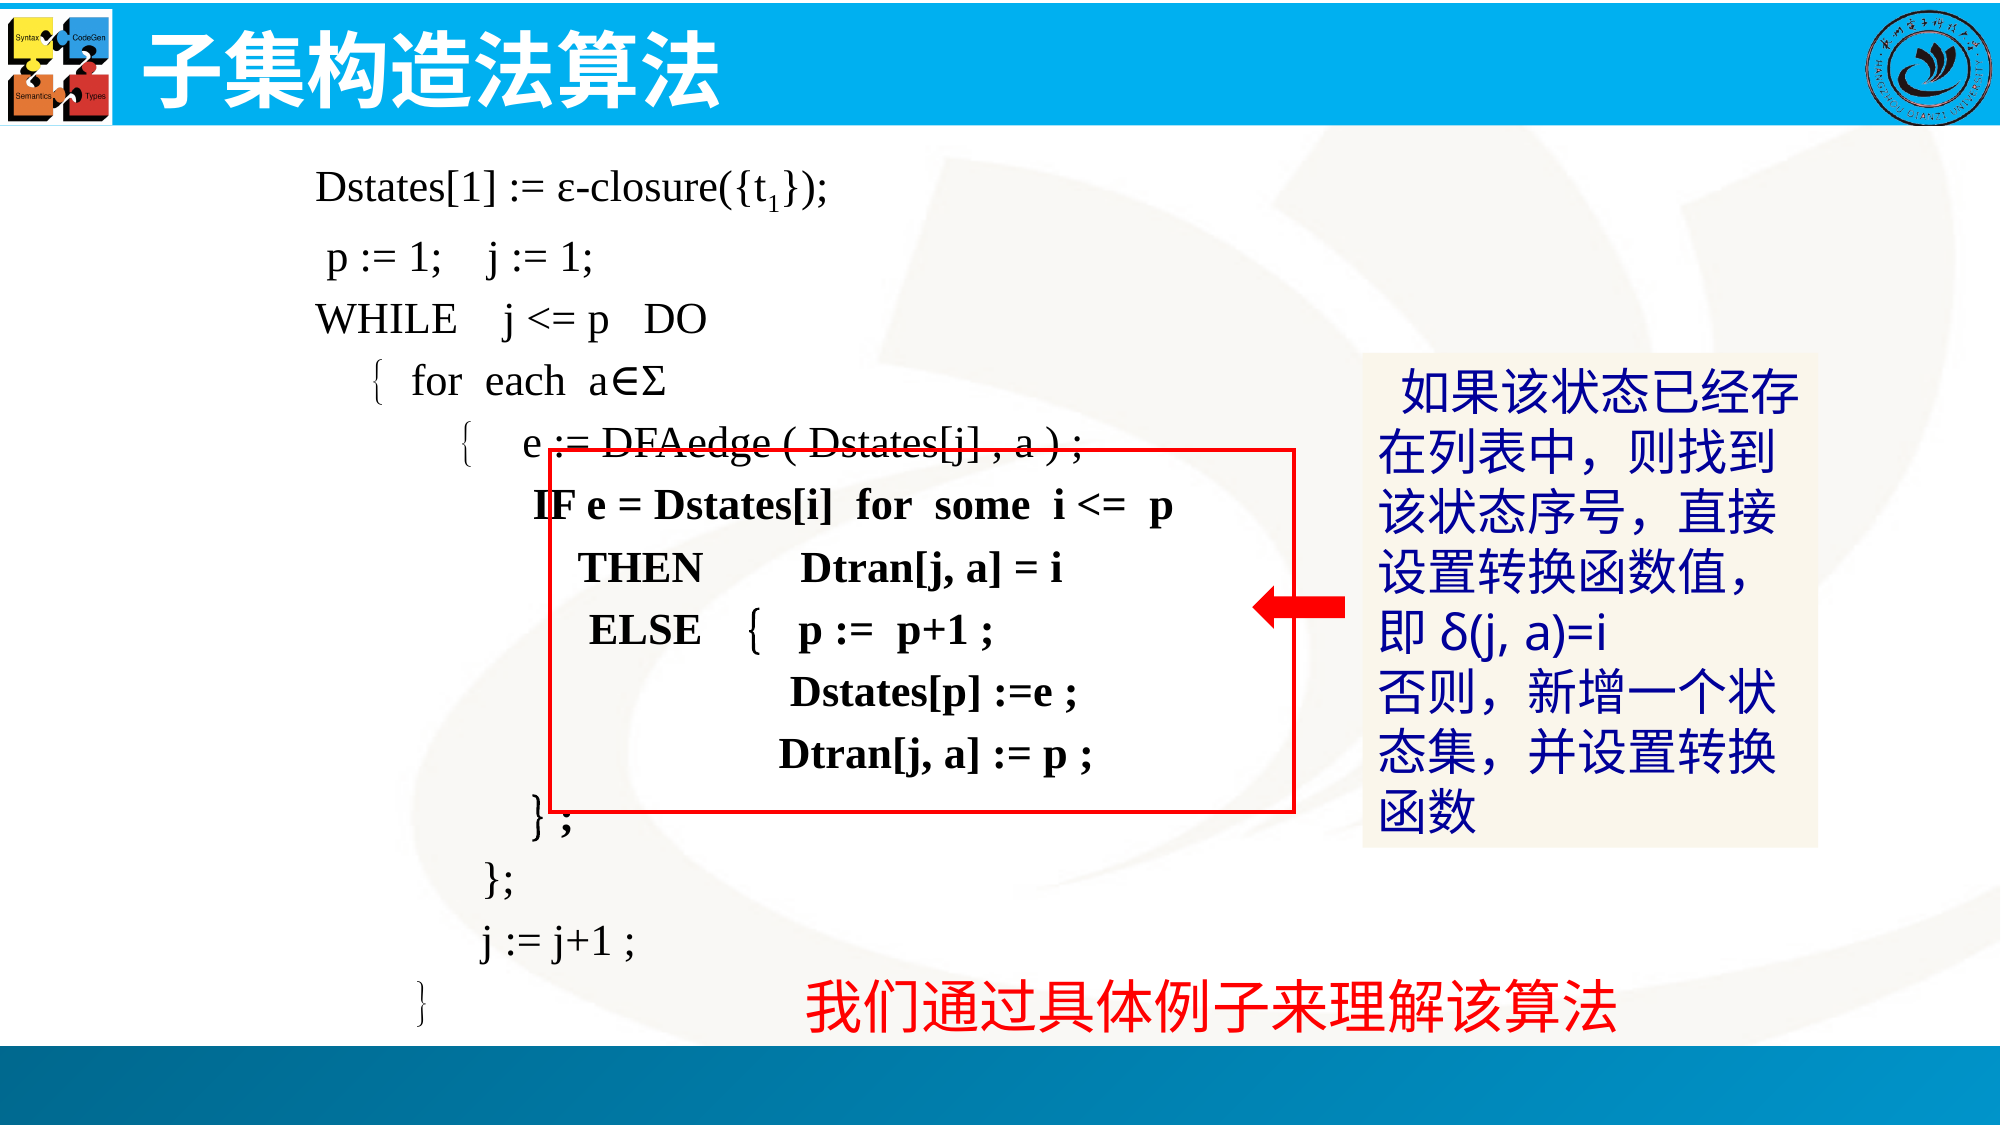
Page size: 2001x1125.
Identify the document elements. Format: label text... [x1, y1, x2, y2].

list Dstates[1] := ε-closure({t1}); p := 1; j := 1; WHILE j <= p DO  for each a∈Σ  e := DFAedge ( Dstates[j] , a ) ; IF e = Dstates[i] for some i <= p THEN Dtran[j, a] = i ELSE  p := p+1 ; Dstates[p] :=e ; Dtran[j, a] := p ;  ; }; j := j+1 ;  [300, 149, 1700, 1038]
text_box 如果该状态已经存在列表中，则找到该状态序号，直接设置转换函数值，即δ(j, a)=i 否则，新增一个状态集，并设置转换函数 [1362, 352, 1819, 848]
text_box [549, 449, 1295, 813]
text_box 我们通过具体例子来理解该算法 [789, 962, 1636, 1048]
title 子集构造法算法 [125, 6, 1934, 126]
text_box [1252, 585, 1345, 629]
slide_number [761, 1042, 1196, 1118]
